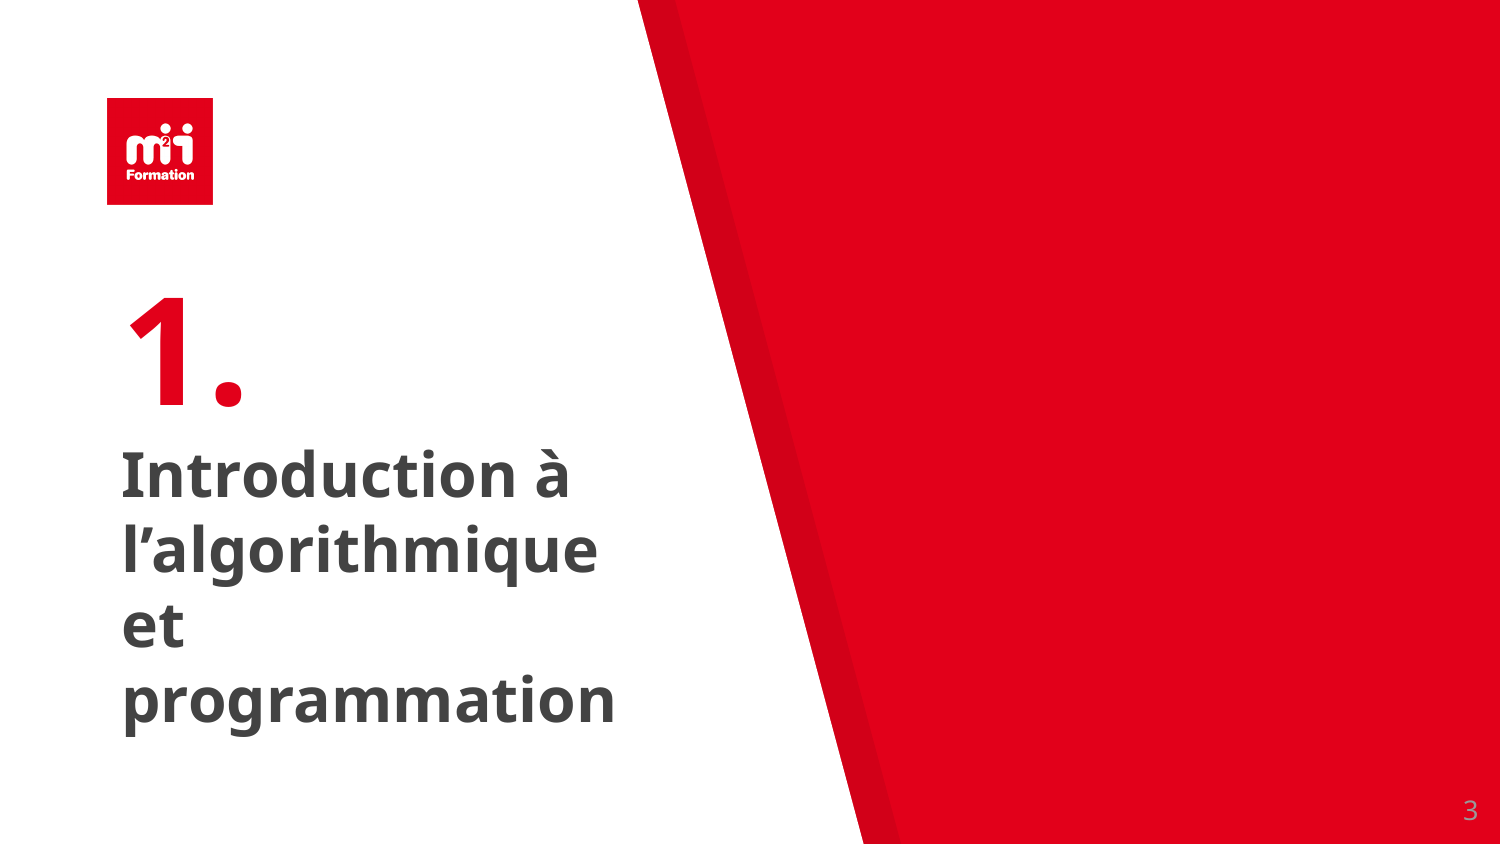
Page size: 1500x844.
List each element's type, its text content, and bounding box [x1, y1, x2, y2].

title 1. Introduction à l’algorithmique et programmation [106, 259, 685, 751]
slide_number ‹#› [1403, 779, 1494, 844]
picture [106, 98, 214, 206]
